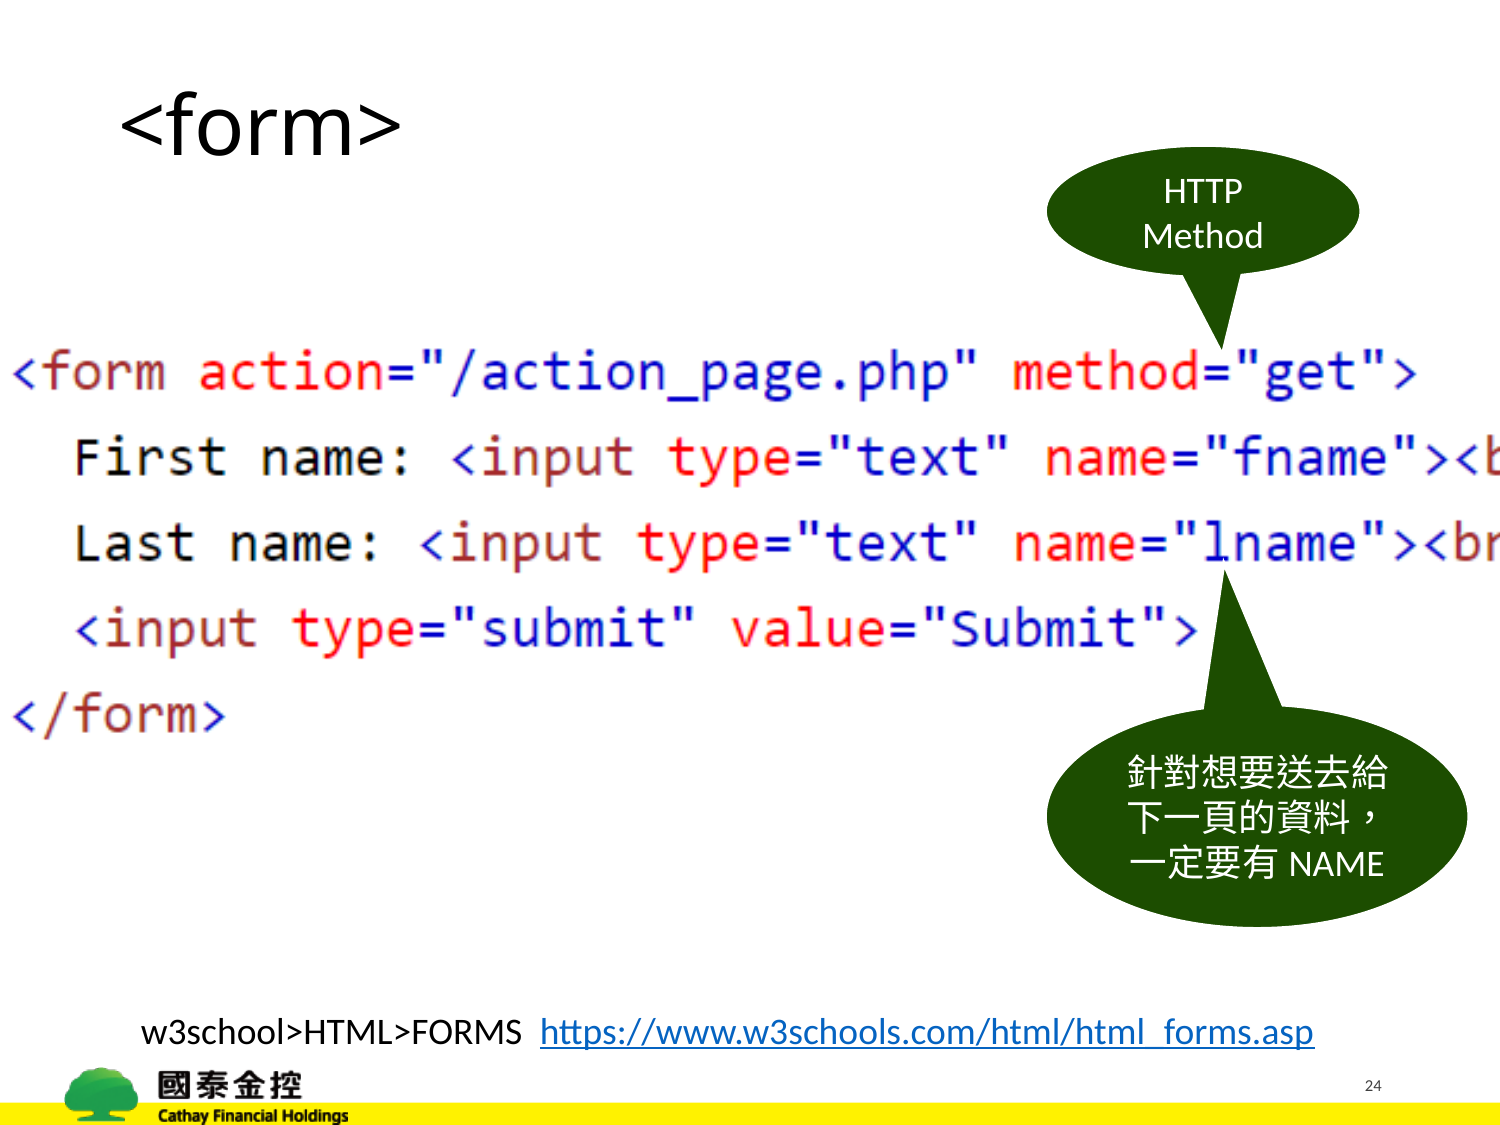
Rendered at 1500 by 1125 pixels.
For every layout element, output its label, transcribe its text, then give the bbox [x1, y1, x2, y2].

text_box w3school>HTML>FORMS https://www.w3schools.com/html/html_forms.asp [117, 999, 1330, 1060]
text_box 針對想要送去給下一頁的資料，一定要有NAME [1043, 752, 1471, 931]
title <form> [103, 59, 1397, 197]
text_box HTTP Method [1043, 143, 1363, 326]
picture [64, 1067, 348, 1125]
picture [0, 326, 1500, 752]
